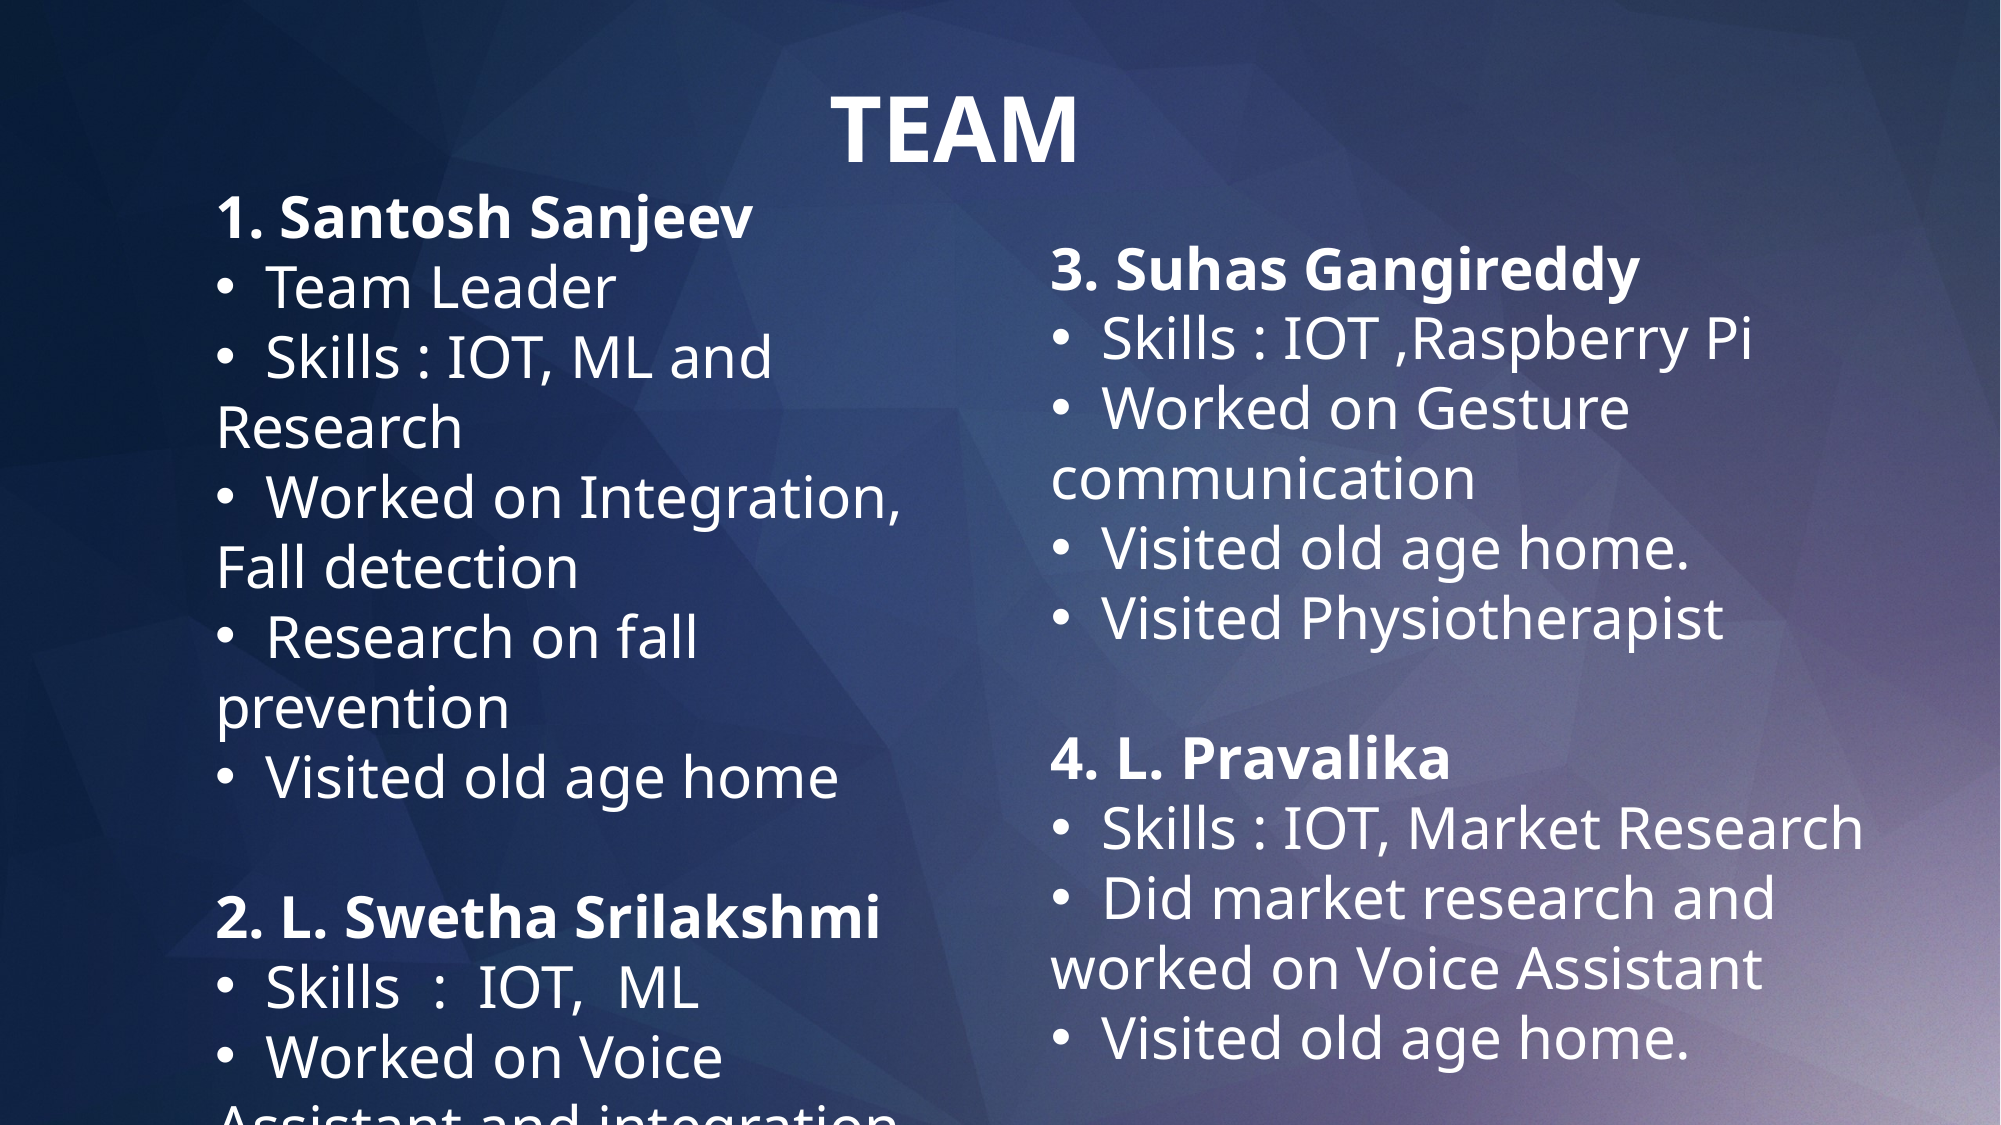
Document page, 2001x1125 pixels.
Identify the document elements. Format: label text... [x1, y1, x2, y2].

text_box 3. Suhas Gangireddy Skills : IOT ,Raspberry Pi Worked on Gesture communication Visited old age home. Visited Physiotherapist 4. L. Pravalika Skills : IOT, Market Research Did market research and worked on Voice Assistant Visited old age home. [1035, 224, 1882, 938]
text_box TEAM [93, 63, 1819, 282]
text_box 1. Santosh Sanjeev Team Leader Skills : IOT, ML and Research Worked on Integration, Fall detection Research on fall prevention Visited old age home 2. L. Swetha Srilakshmi Skills : IOT, ML Worked on Voice Assistant and integration Visited old age home. [200, 172, 1000, 923]
picture [0, 0, 2001, 1125]
